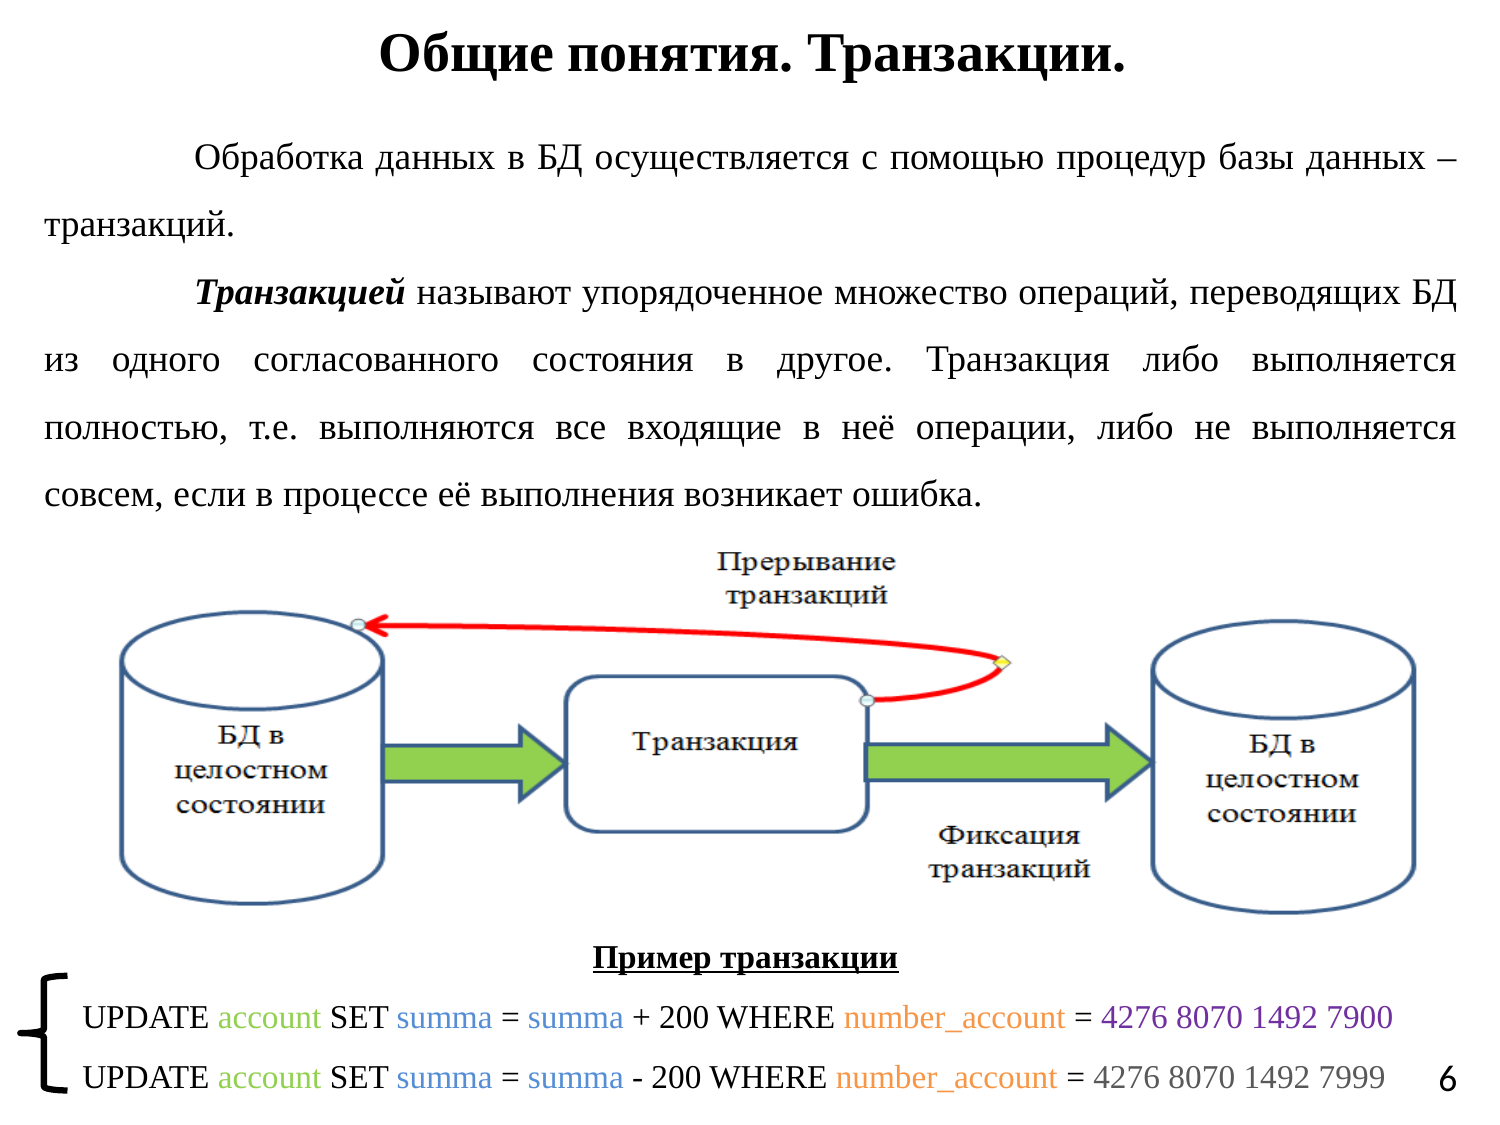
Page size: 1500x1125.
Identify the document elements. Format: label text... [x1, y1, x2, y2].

text_box 6 [1423, 1046, 1473, 1107]
text_box Обработка данных в БД осуществляется с помощью процедур базы данных – транзакций. Транзакцией называют упорядоченное множество операций, переводящих БД из одного согласованного состояния в другое. Транзакция либо выполняется полностью, т.е. выполняются все входящие в неё операции, либо не выполняется совсем, если в процессе её выполнения возникает ошибка. [29, 101, 1473, 522]
text_box Пример транзакции UPDATE account SET summa = summa + 200 WHERE number_account = 4276 8070 1492 7900 UPDATE account SET summa = summa - 200 WHERE number_account = 4276 8070 1492 7999 [67, 908, 1424, 1103]
picture [100, 524, 1436, 925]
text_box [19, 975, 68, 1092]
title Общие понятия. Транзакции. [32, 7, 1473, 90]
